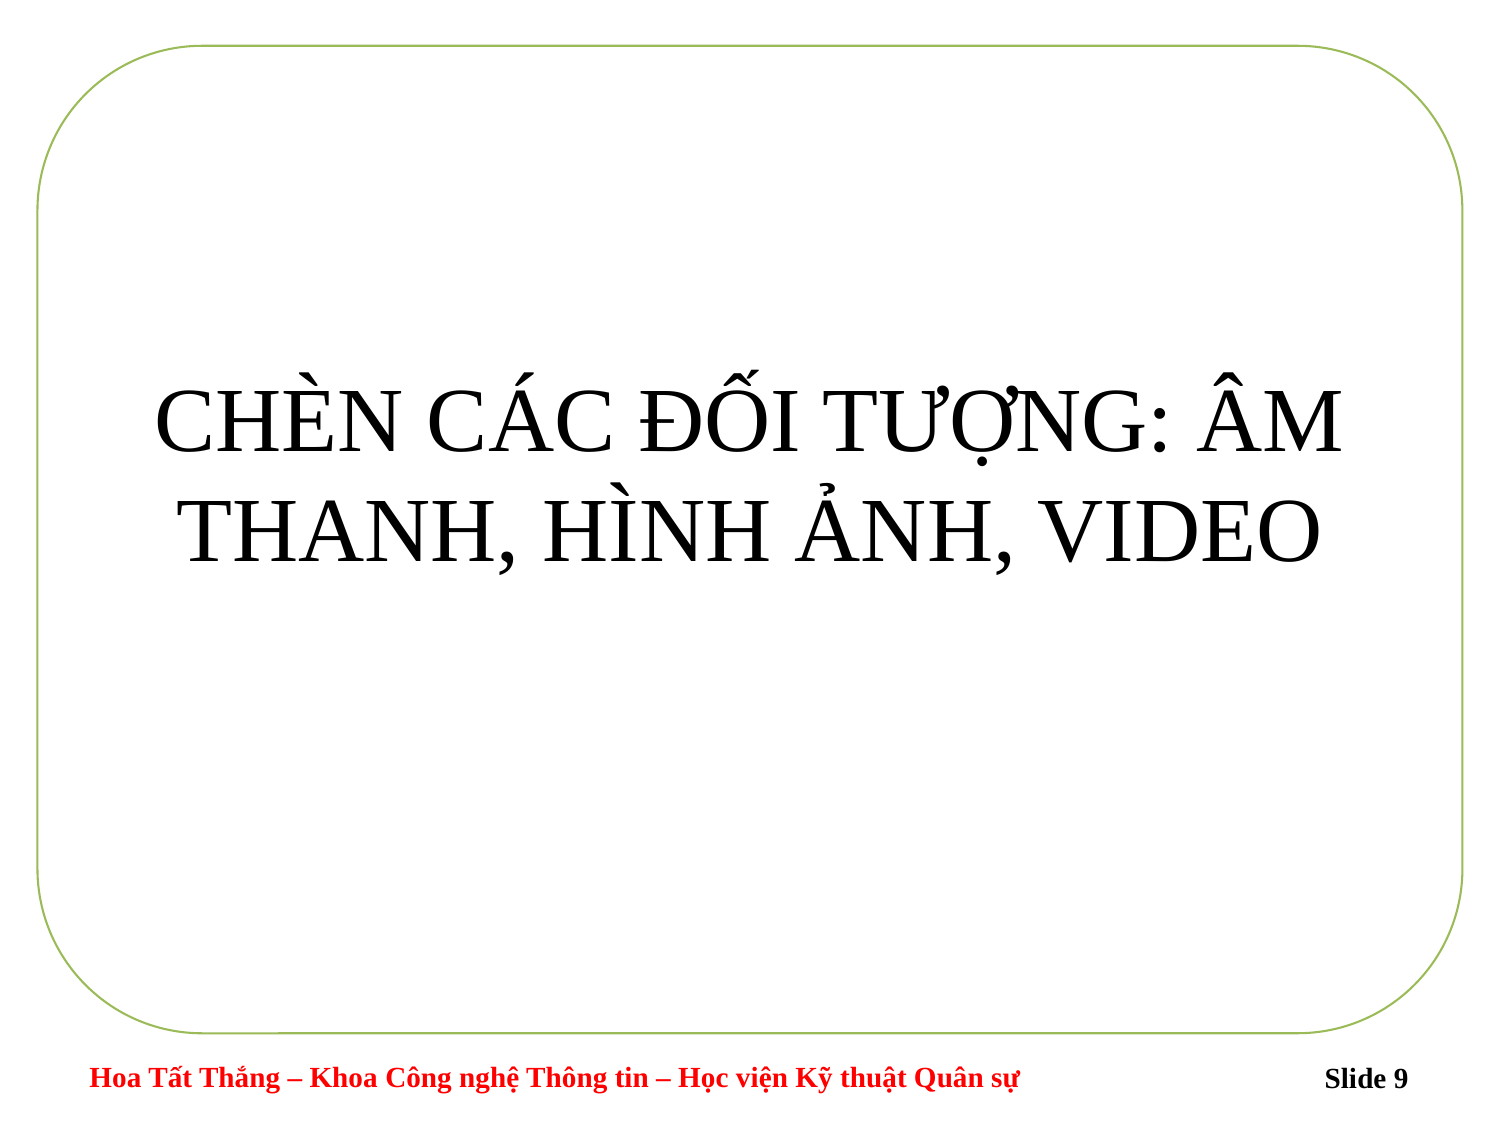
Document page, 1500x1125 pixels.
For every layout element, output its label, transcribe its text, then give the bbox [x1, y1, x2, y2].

title CHÈN CÁC ĐỐI TƯỢNG: ÂM THANH, HÌNH ẢNH, VIDEO [112, 349, 1388, 591]
